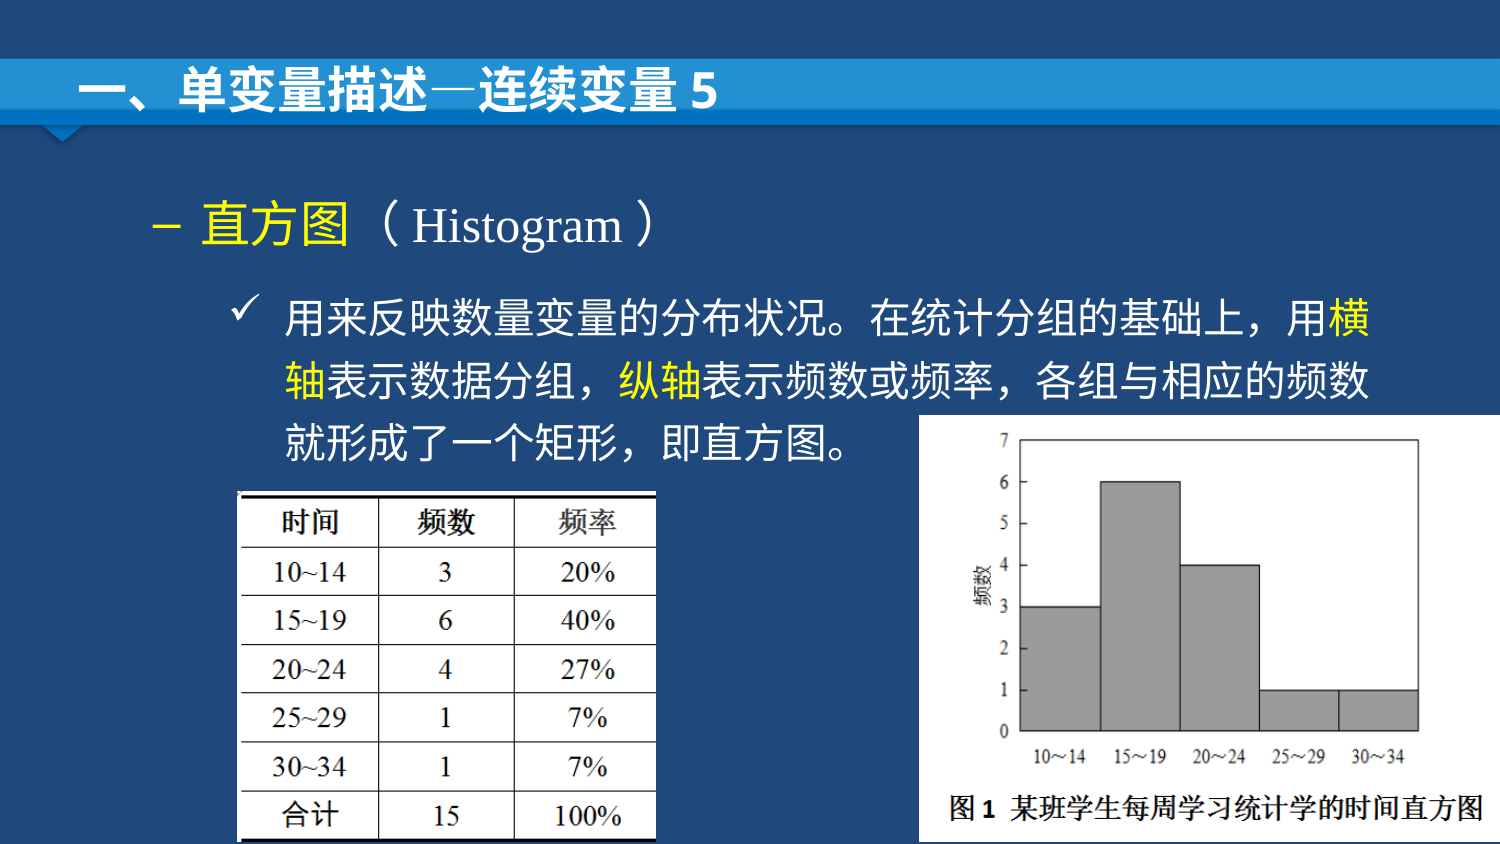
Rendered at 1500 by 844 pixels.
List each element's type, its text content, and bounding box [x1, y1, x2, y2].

picture [919, 415, 1500, 842]
title 一、单变量描述—连续变量5 [63, 54, 1413, 122]
list 直方图（Histogram） 用来反映数量变量的分布状况。在统计分组的基础上，用横轴表示数据分组，纵轴表示频数或频率，各组与相应的频数就形成了一个矩形，即直方图。 [63, 169, 1413, 785]
picture [237, 490, 656, 842]
